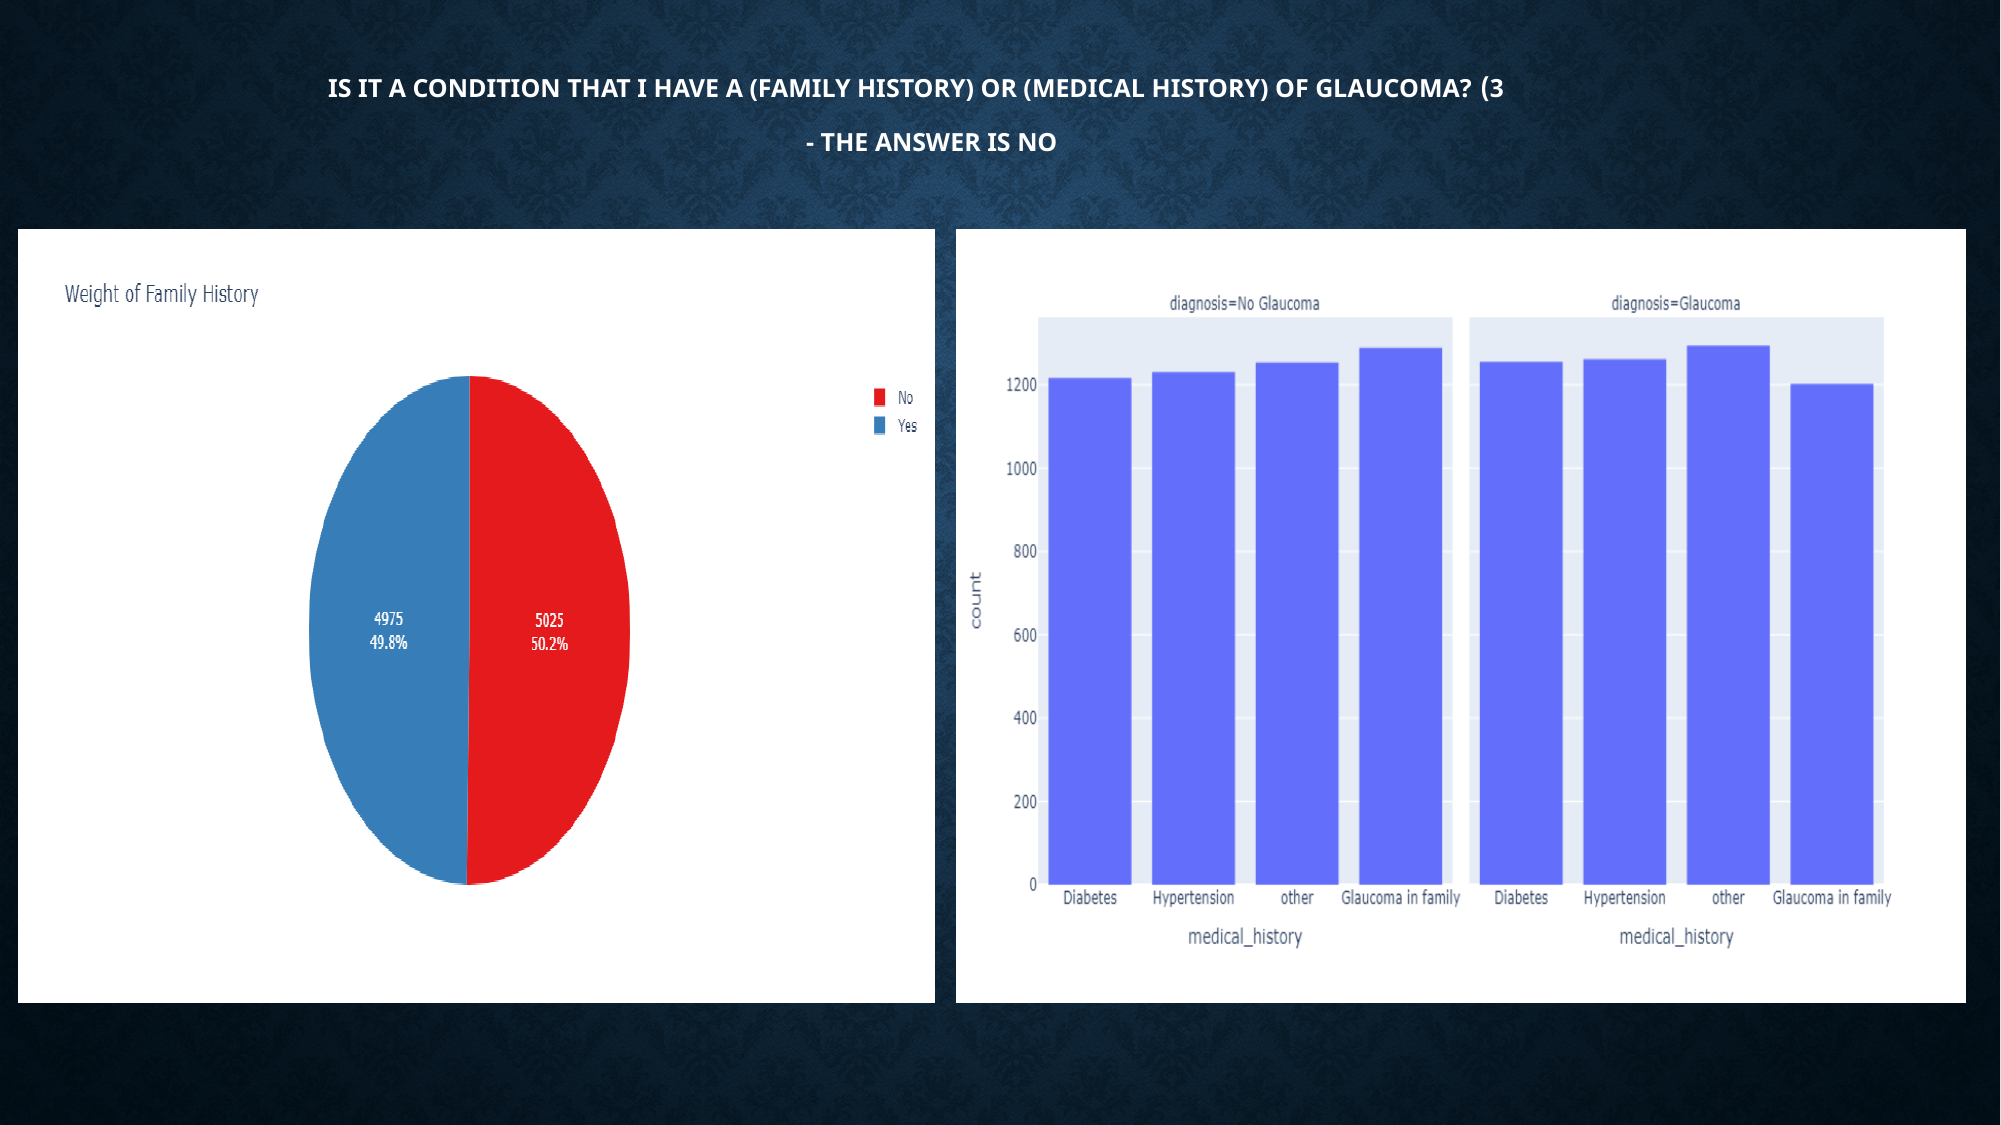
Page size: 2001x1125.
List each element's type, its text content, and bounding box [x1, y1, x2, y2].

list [17, 229, 935, 1003]
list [956, 229, 1967, 1003]
title 3) Is it a condition that I have a (family history) or (medical history) of glaucoma? - The Answer is NO [53, 68, 1779, 166]
